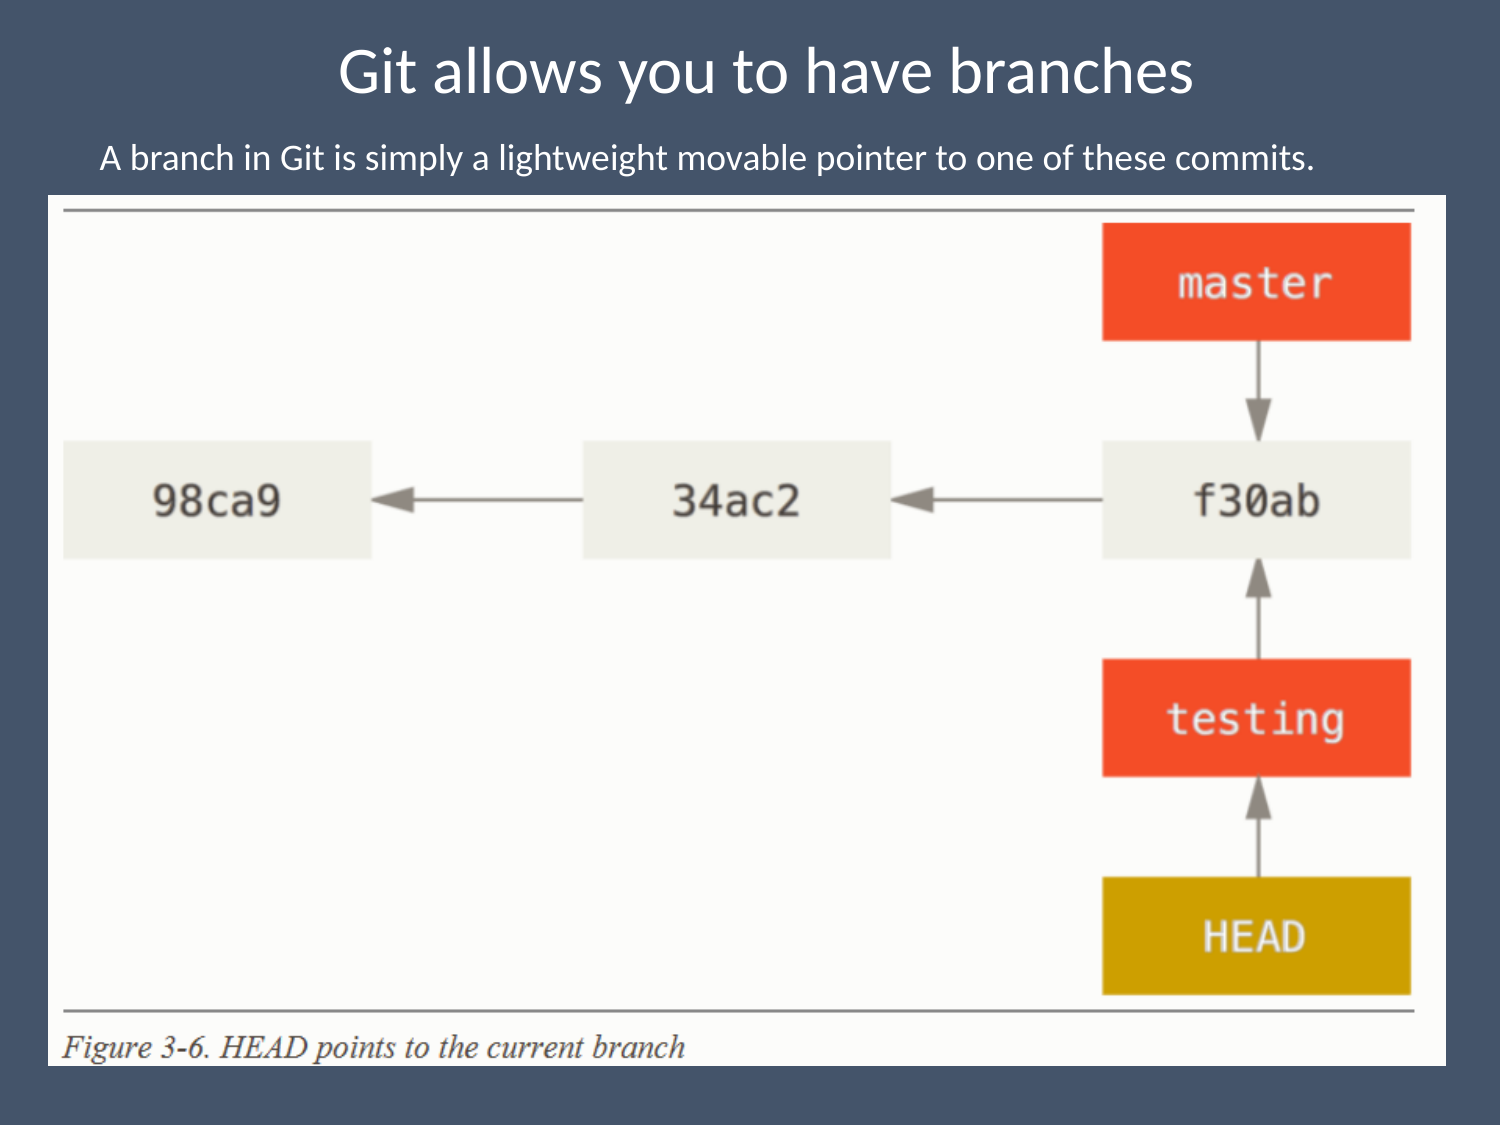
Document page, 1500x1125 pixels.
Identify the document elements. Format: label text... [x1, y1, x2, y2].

text_box Git allows you to have branches [323, 19, 1211, 115]
picture [48, 195, 1446, 1066]
text_box A branch in Git is simply a lightweight movable pointer to one of these commits. [84, 125, 1379, 185]
